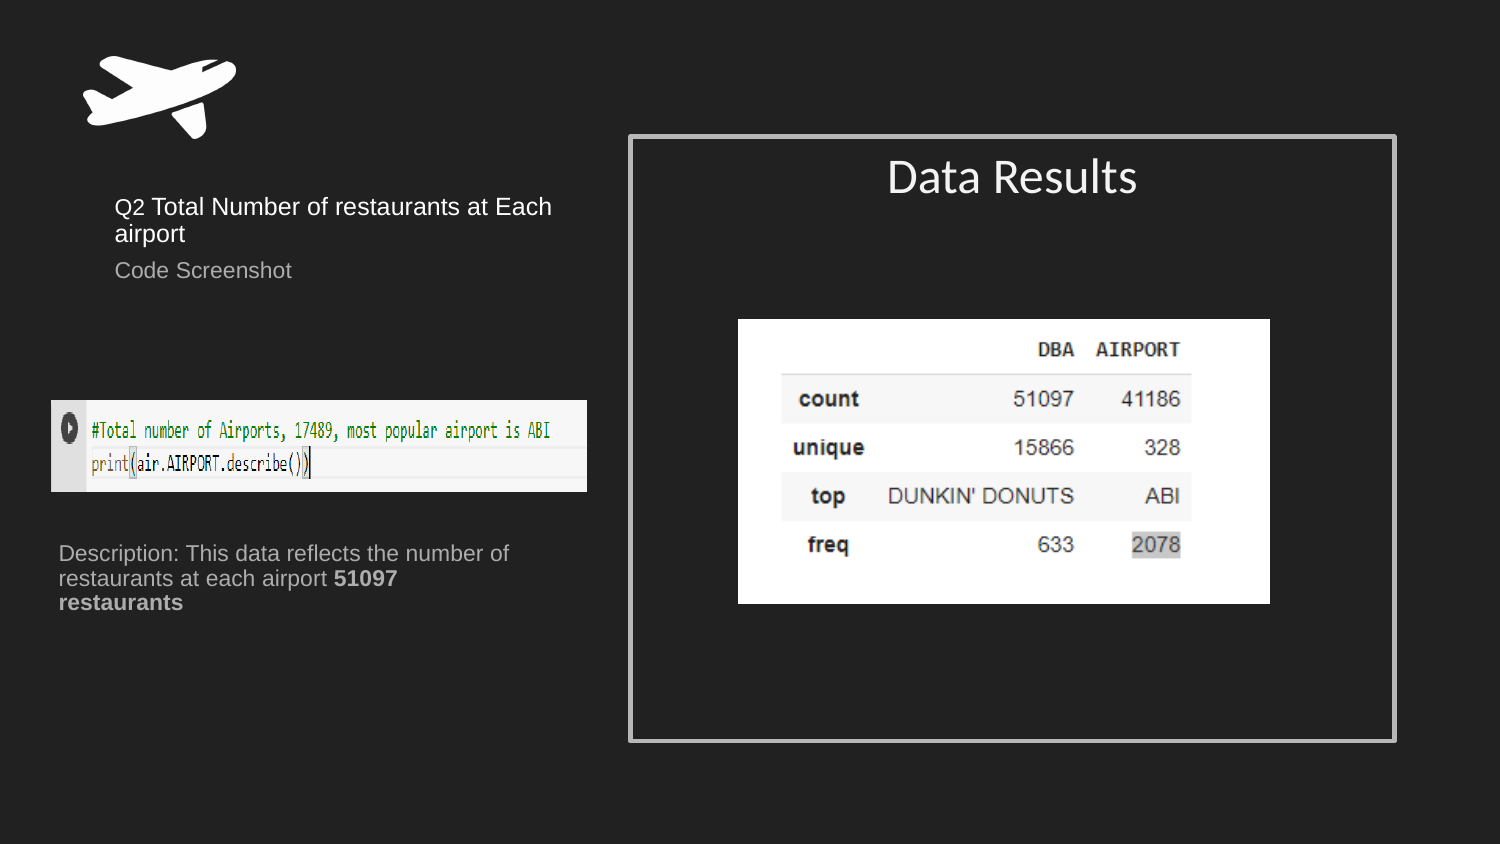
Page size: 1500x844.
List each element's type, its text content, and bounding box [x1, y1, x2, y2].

picture [83, 55, 236, 140]
picture [51, 400, 587, 492]
title Q2 Total Number of restaurants at Each airport [103, 56, 588, 253]
list Code Screenshot [103, 253, 588, 299]
list Description: This data reflects the number of restaurants at each airport 51097 restaurants [47, 536, 532, 605]
picture [632, 138, 1393, 739]
